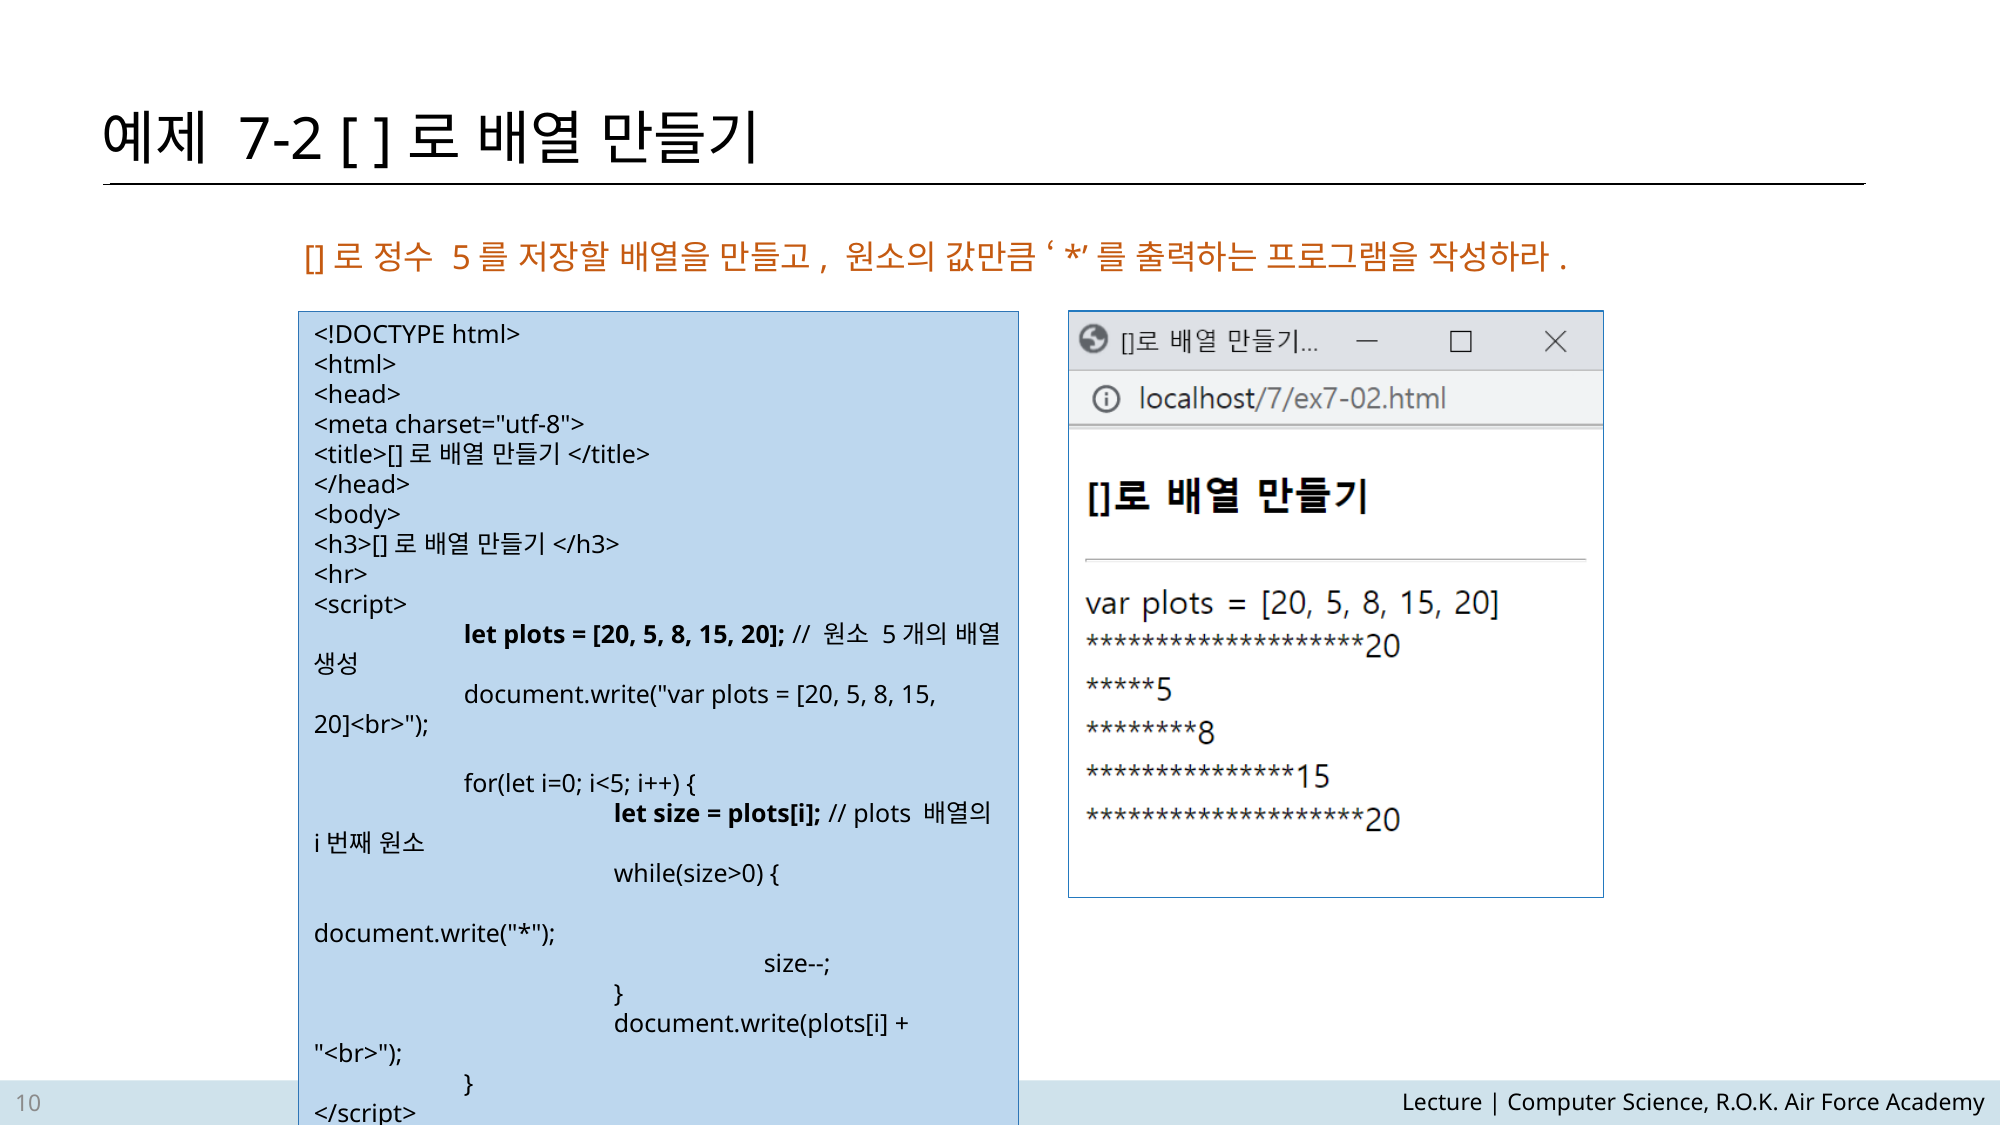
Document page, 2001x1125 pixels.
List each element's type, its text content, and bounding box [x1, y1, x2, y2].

list 예제 7-2 [ ]로 배열 만들기 [90, 109, 1862, 172]
text_box <!DOCTYPE html> <html> <head> <meta charset="utf-8"> <title>[]로 배열 만들기</title> </head> <body> <h3>[]로 배열 만들기</h3> <hr> <script> let plots = [20, 5, 8, 15, 20]; // 원소 5개의 배열 생성 document.write("var plots = [20, 5, 8, 15, 20]<br>"); for(let i=0; i<5; i++) { let size = plots[i]; // plots 배열의 i번째 원소 while(size>0) { document.write("*"); size--; } document.write(plots[i] + "<br>"); } </script> </body> </html> [298, 311, 1019, 1125]
text_box []로 정수 5를 저장할 배열을 만들고, 원소의 값만큼 ‘*’를 출력하는 프로그램을 작성하라. [289, 228, 1583, 284]
picture [1069, 311, 1604, 897]
slide_number 10 [0, 1086, 114, 1123]
